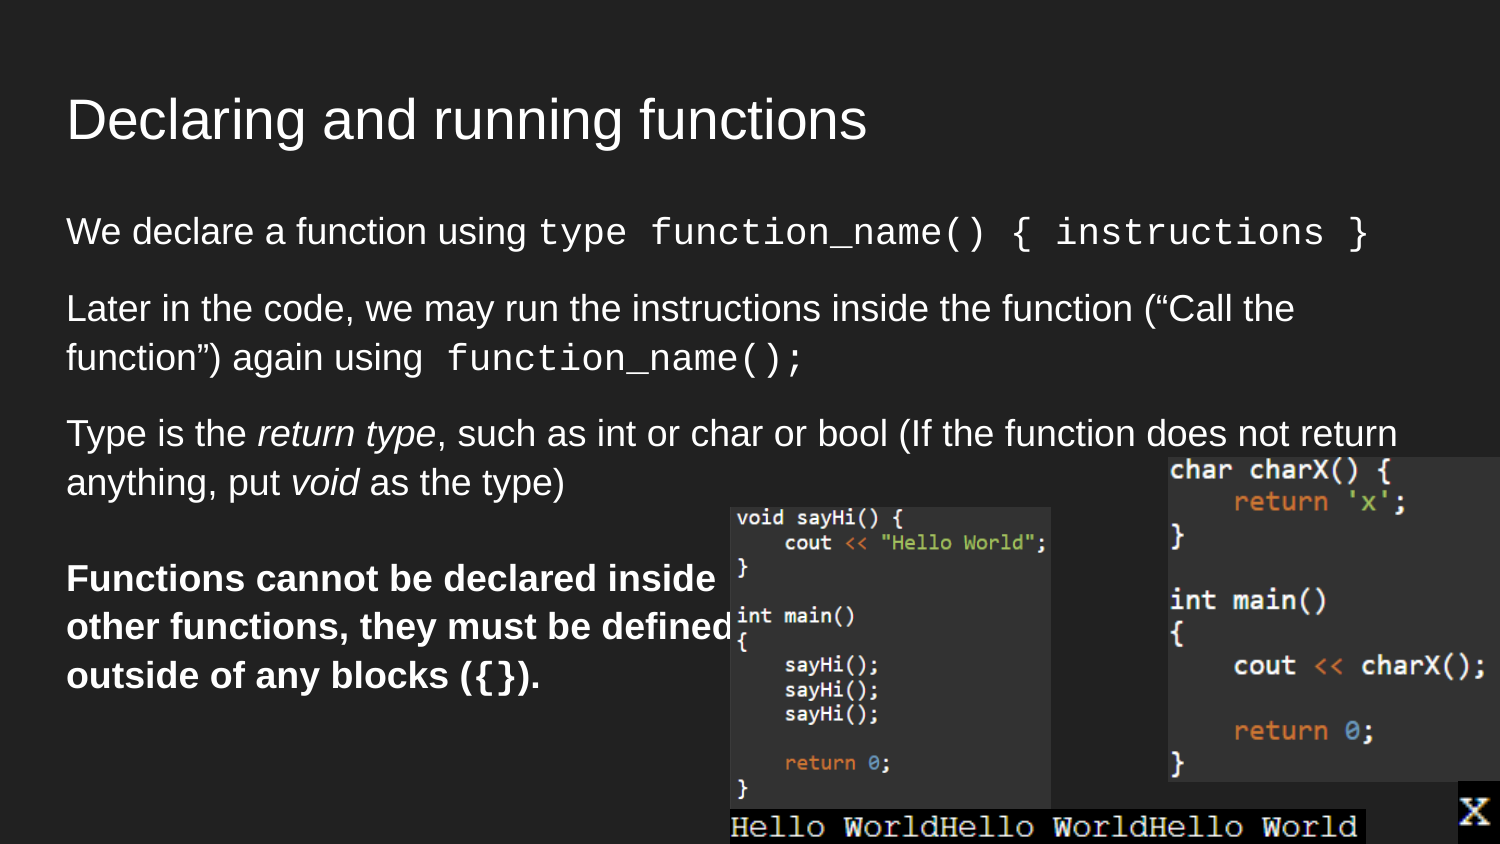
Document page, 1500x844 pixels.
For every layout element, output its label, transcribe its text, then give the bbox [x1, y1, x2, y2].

picture [730, 507, 1366, 844]
title Declaring and running functions [51, 72, 1449, 167]
picture [1168, 457, 1500, 844]
list We declare a function using type function_name() { instructions } Later in the code, we may run the instructions inside the function (“Call the function”) again using function_name(); Type is the return type, such as int or char or bool (If the function does not return anything, put void as the type) Functions cannot be declared inside other functions, they must be defined outside of any blocks ({}). [51, 189, 1449, 750]
